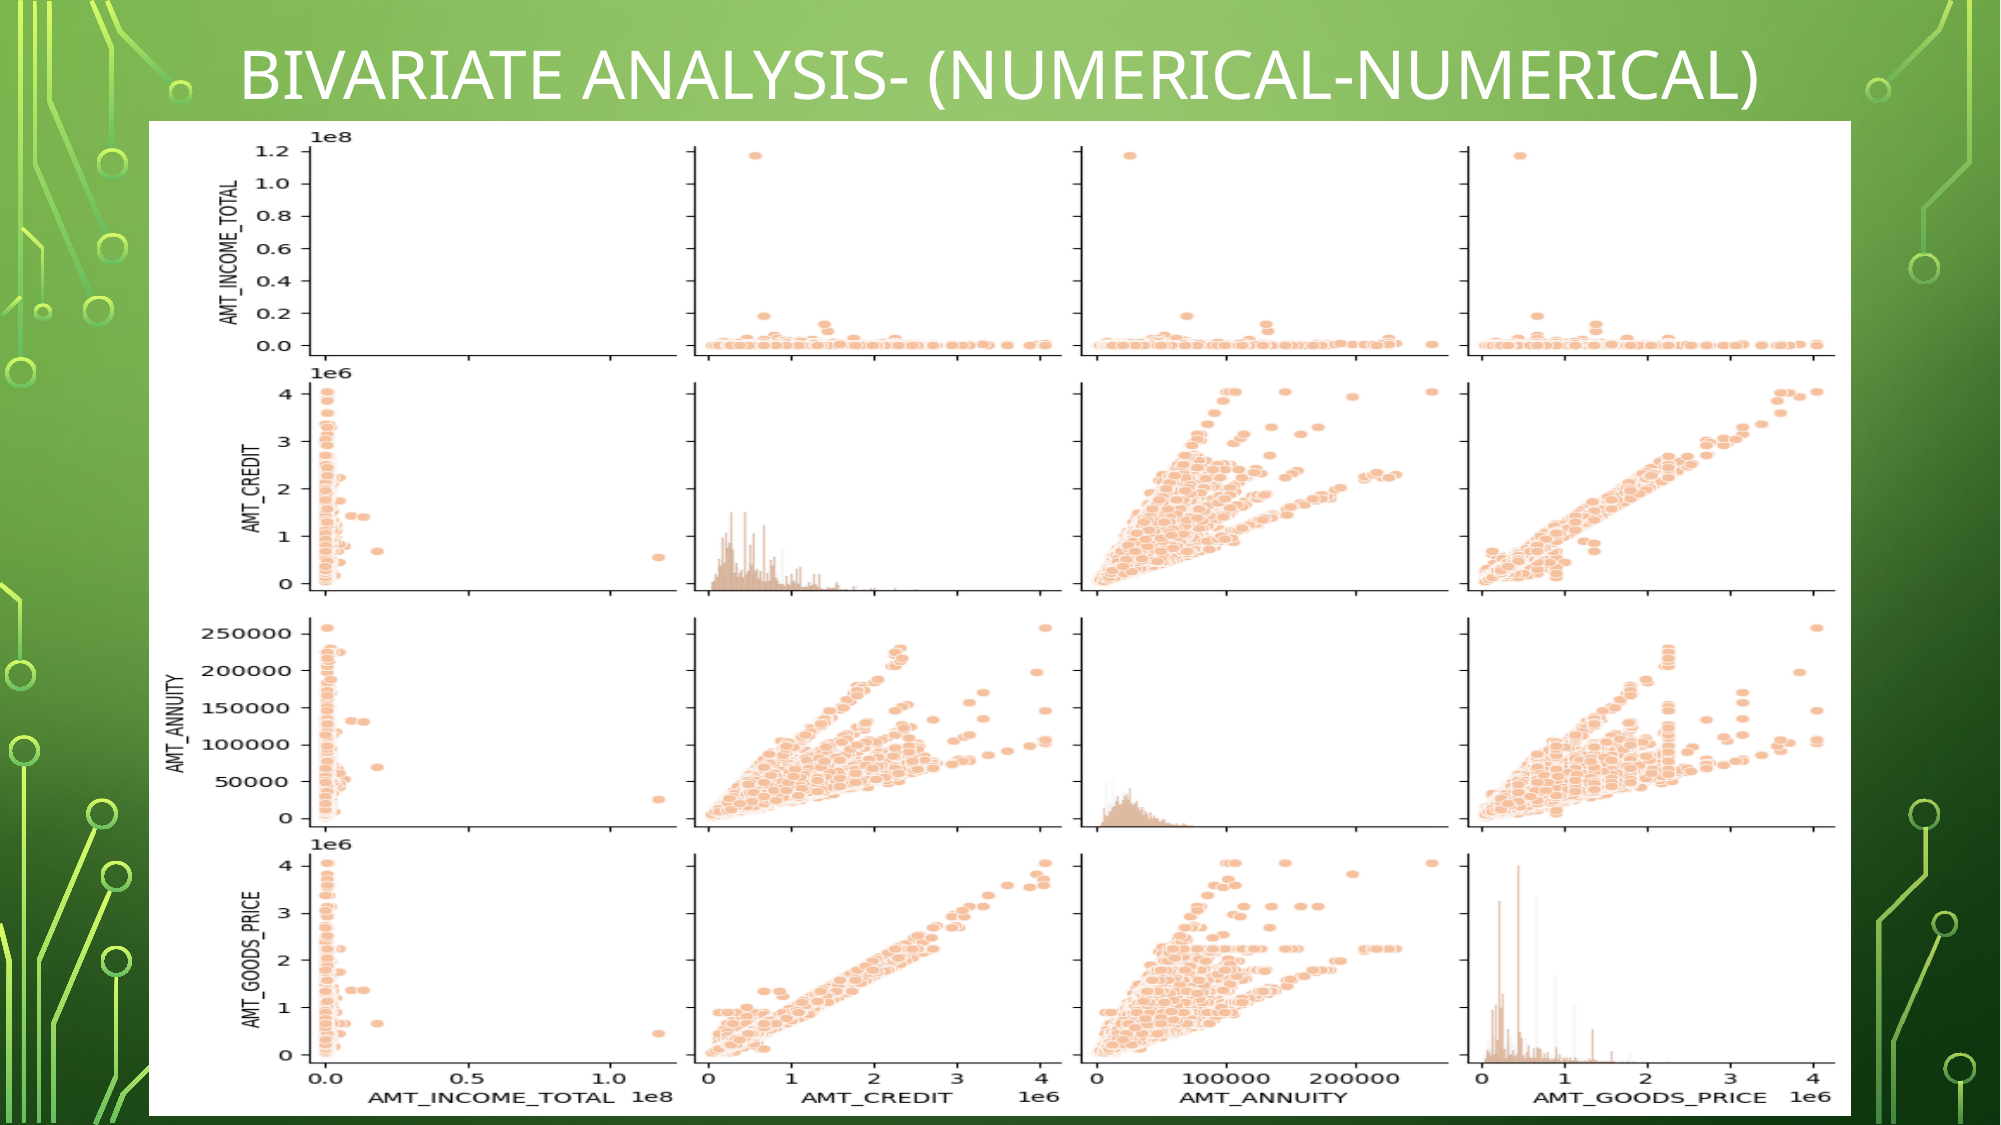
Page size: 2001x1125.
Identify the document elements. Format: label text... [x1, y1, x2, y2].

title Bivariate analysis- (numerical-numerical) [149, 32, 1851, 121]
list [149, 121, 1851, 1116]
